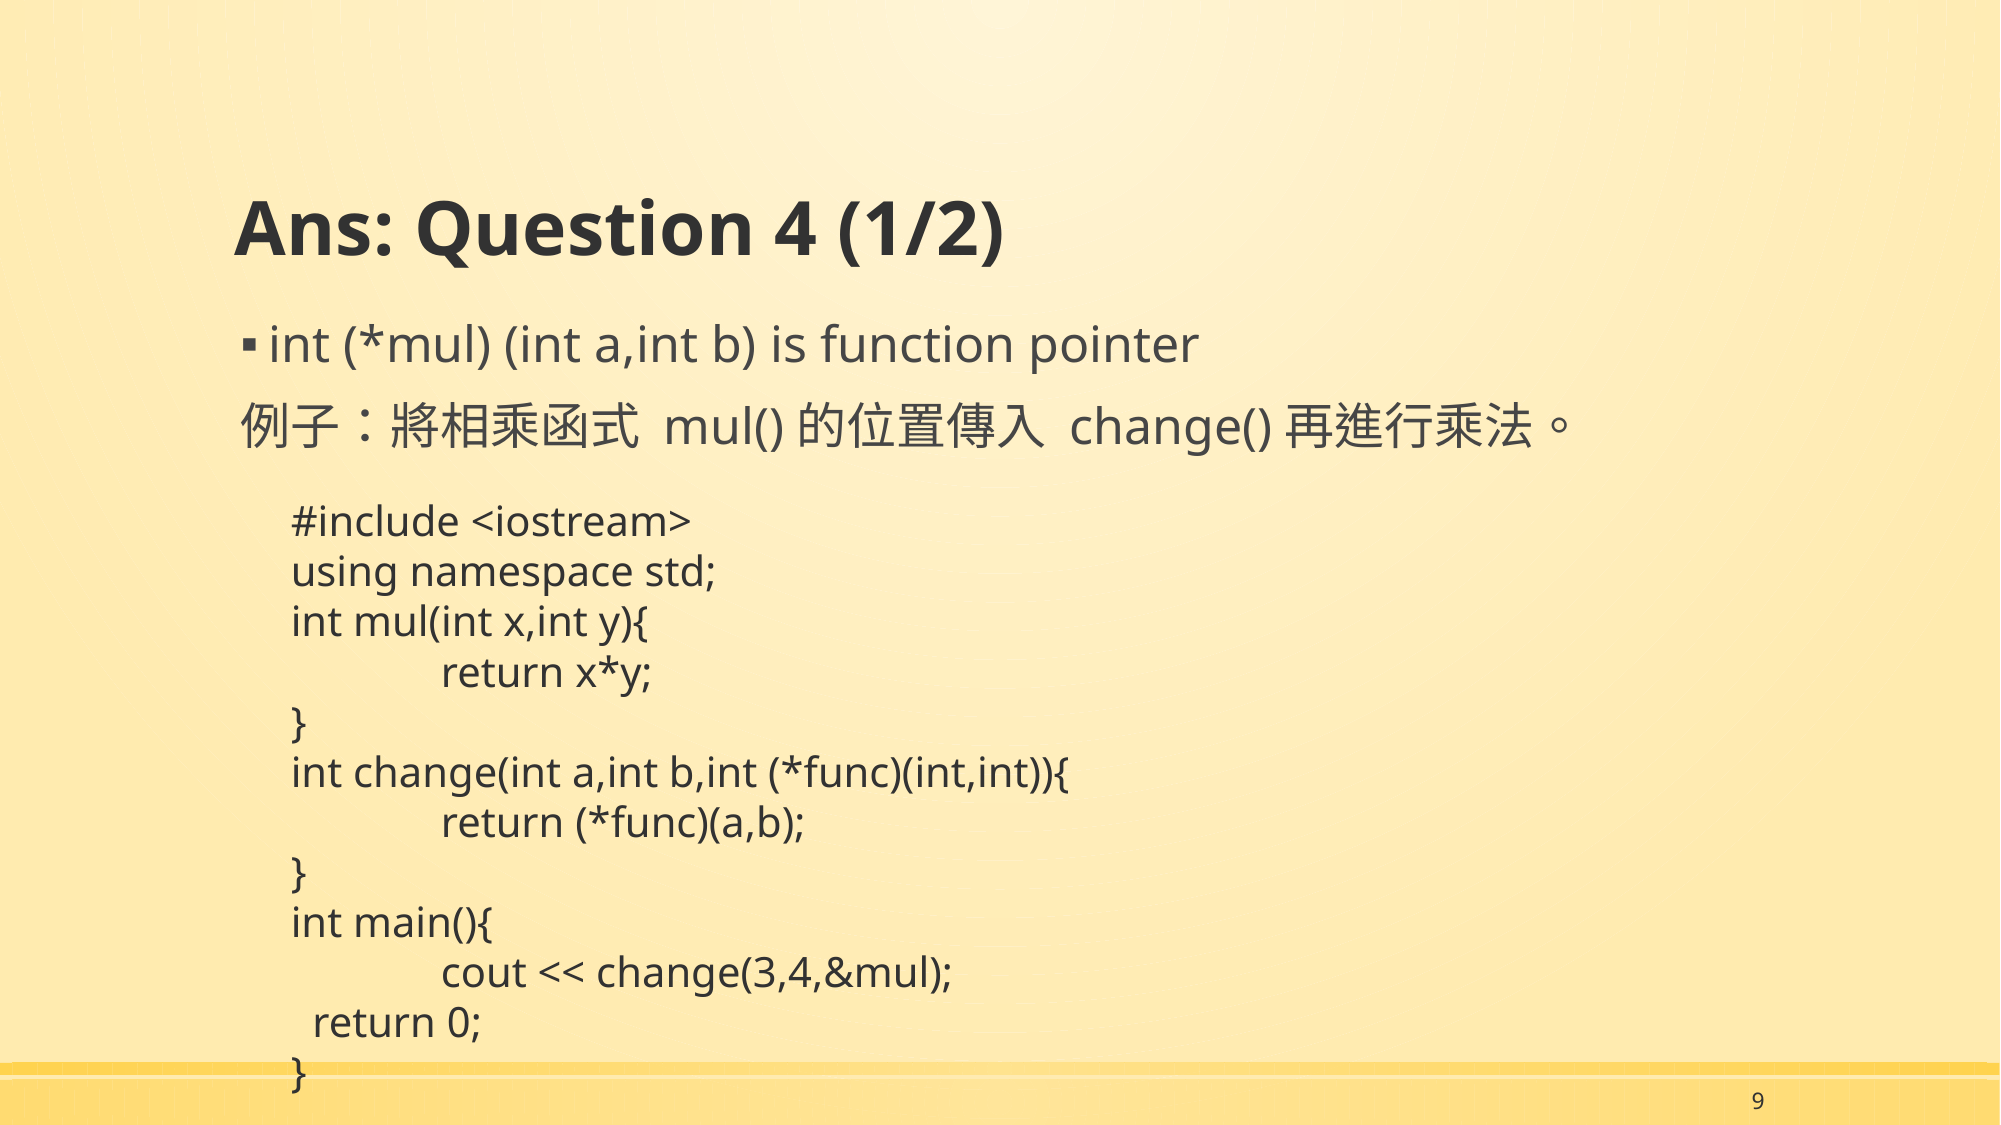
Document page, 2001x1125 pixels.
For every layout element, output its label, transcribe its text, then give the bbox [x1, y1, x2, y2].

text_box #include <iostream> using namespace std; int mul(int x,int y){ return x*y; } int change(int a,int b,int (*func)(int,int)){ return (*func)(a,b); } int main(){ cout << change(3,4,&mul); return 0; } [270, 487, 1271, 1103]
slide_number 9 [1674, 1083, 1780, 1122]
list int (*mul) (int a,int b) is function pointer 例子：將相乘函式 mul()的位置傳入 change()再進行乘法。 [219, 311, 1780, 1125]
title Ans: Question 4 (1/2) [219, 76, 1780, 279]
